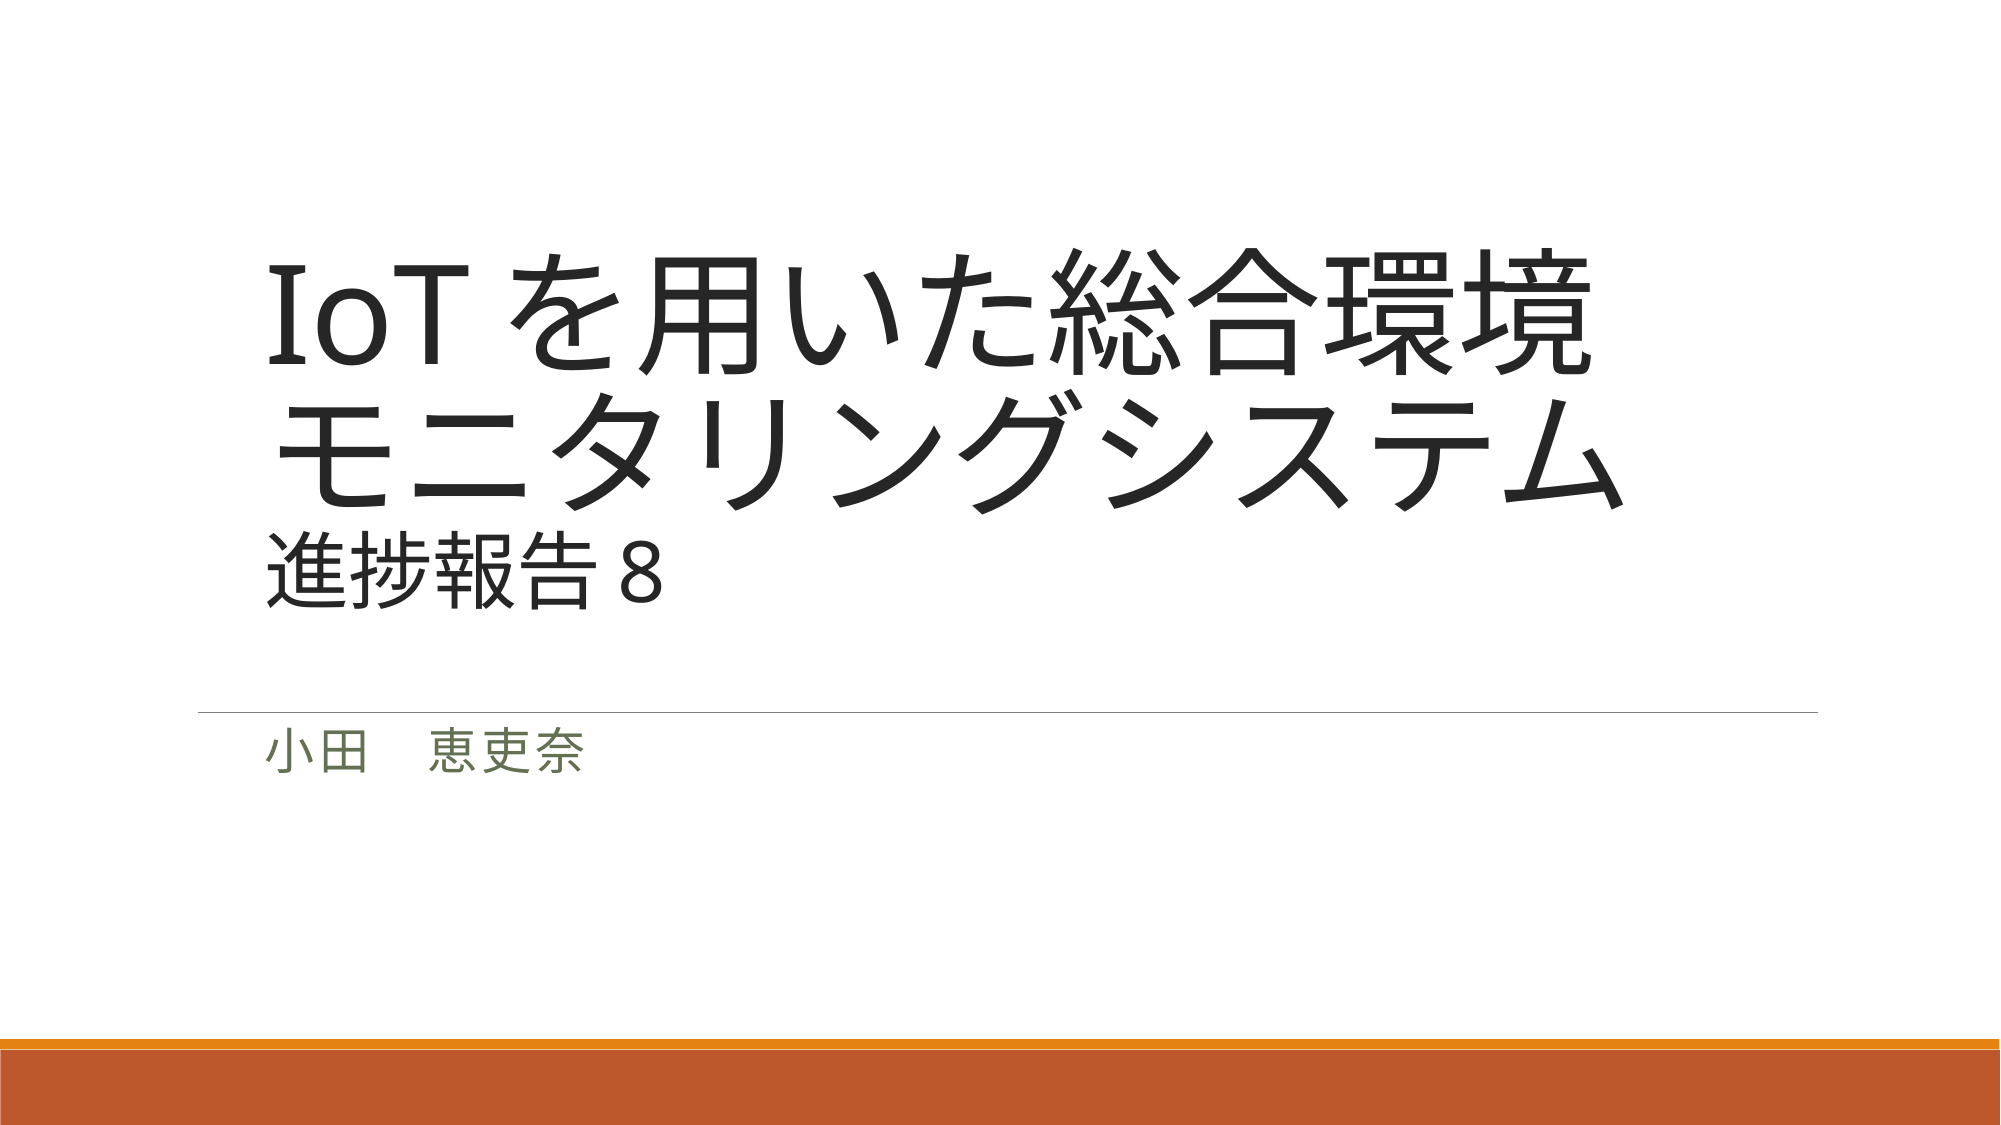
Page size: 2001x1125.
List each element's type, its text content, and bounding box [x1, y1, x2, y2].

title IoTを用いた総合環境 モニタリングシステム 進捗報告8 [249, 236, 1750, 628]
subtitle 小田 恵吏奈 [249, 718, 1750, 991]
